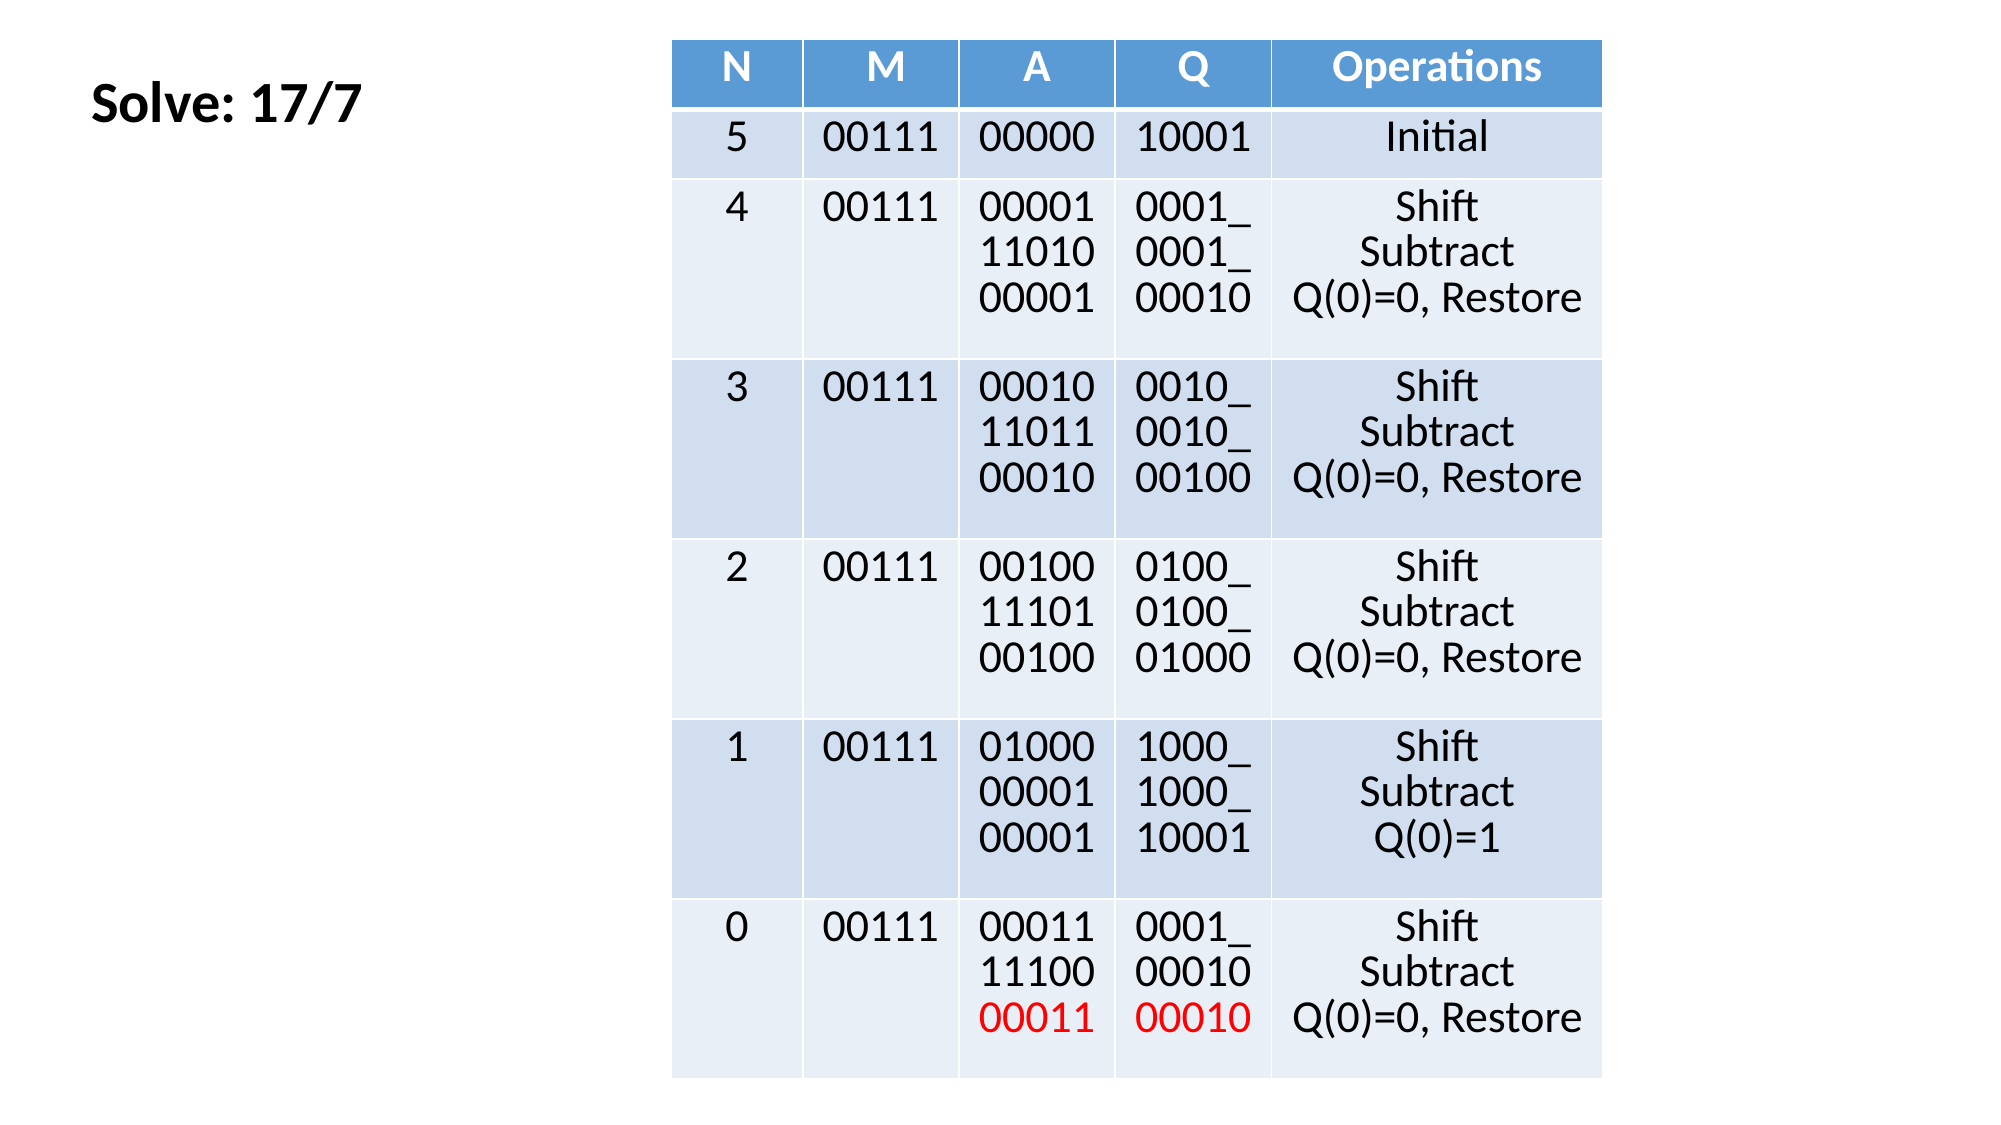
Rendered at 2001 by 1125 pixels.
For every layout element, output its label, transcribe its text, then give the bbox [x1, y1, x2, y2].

table_cell 00001 11010 00001 [960, 180, 1114, 358]
table_header Operations [1272, 40, 1602, 107]
table_cell 00111 [804, 360, 958, 538]
table_header M [804, 40, 958, 107]
table_cell 00111 [804, 540, 958, 718]
table_cell 00111 [804, 180, 958, 358]
table_cell 0001_ 00010 00010 [1116, 900, 1271, 1078]
table_cell 00011 11100 00011 [960, 900, 1114, 1078]
table_cell 00100 11101 00100 [960, 540, 1114, 718]
table_cell 0010_ 0010_ 00100 [1116, 360, 1271, 538]
table_cell 0100_ 0100_ 01000 [1116, 540, 1271, 718]
table_cell 00111 [804, 112, 958, 178]
table_cell Initial [1272, 112, 1602, 178]
table_cell Shift Subtract Q(0)=0, Restore [1272, 360, 1602, 538]
table_cell Shift Subtract Q(0)=1 [1272, 720, 1602, 898]
table_cell 2 [672, 540, 802, 718]
table_cell 00111 [804, 900, 958, 1078]
table_cell Shift Subtract Q(0)=0, Restore [1272, 180, 1602, 358]
table_cell 0001_ 0001_ 00010 [1116, 180, 1271, 358]
table_cell 5 [672, 112, 802, 178]
table_cell Shift Subtract Q(0)=0, Restore [1272, 900, 1602, 1078]
table_cell Shift Subtract Q(0)=0, Restore [1272, 540, 1602, 718]
table_header A [960, 40, 1114, 107]
table_cell 00111 [804, 720, 958, 898]
table_cell 4 [672, 180, 802, 358]
table_cell 1 [672, 720, 802, 898]
table_cell 01000 00001 00001 [960, 720, 1114, 898]
table_cell 10001 [1116, 112, 1271, 178]
table_cell 00010 11011 00010 [960, 360, 1114, 538]
table_cell 0 [672, 900, 802, 1078]
text_box Solve: 17/7 [76, 56, 379, 142]
table_header N [672, 40, 802, 107]
table_cell 3 [672, 360, 802, 538]
table_cell 00000 [960, 112, 1114, 178]
table_cell 1000_ 1000_ 10001 [1116, 720, 1271, 898]
table_header Q [1116, 40, 1271, 107]
